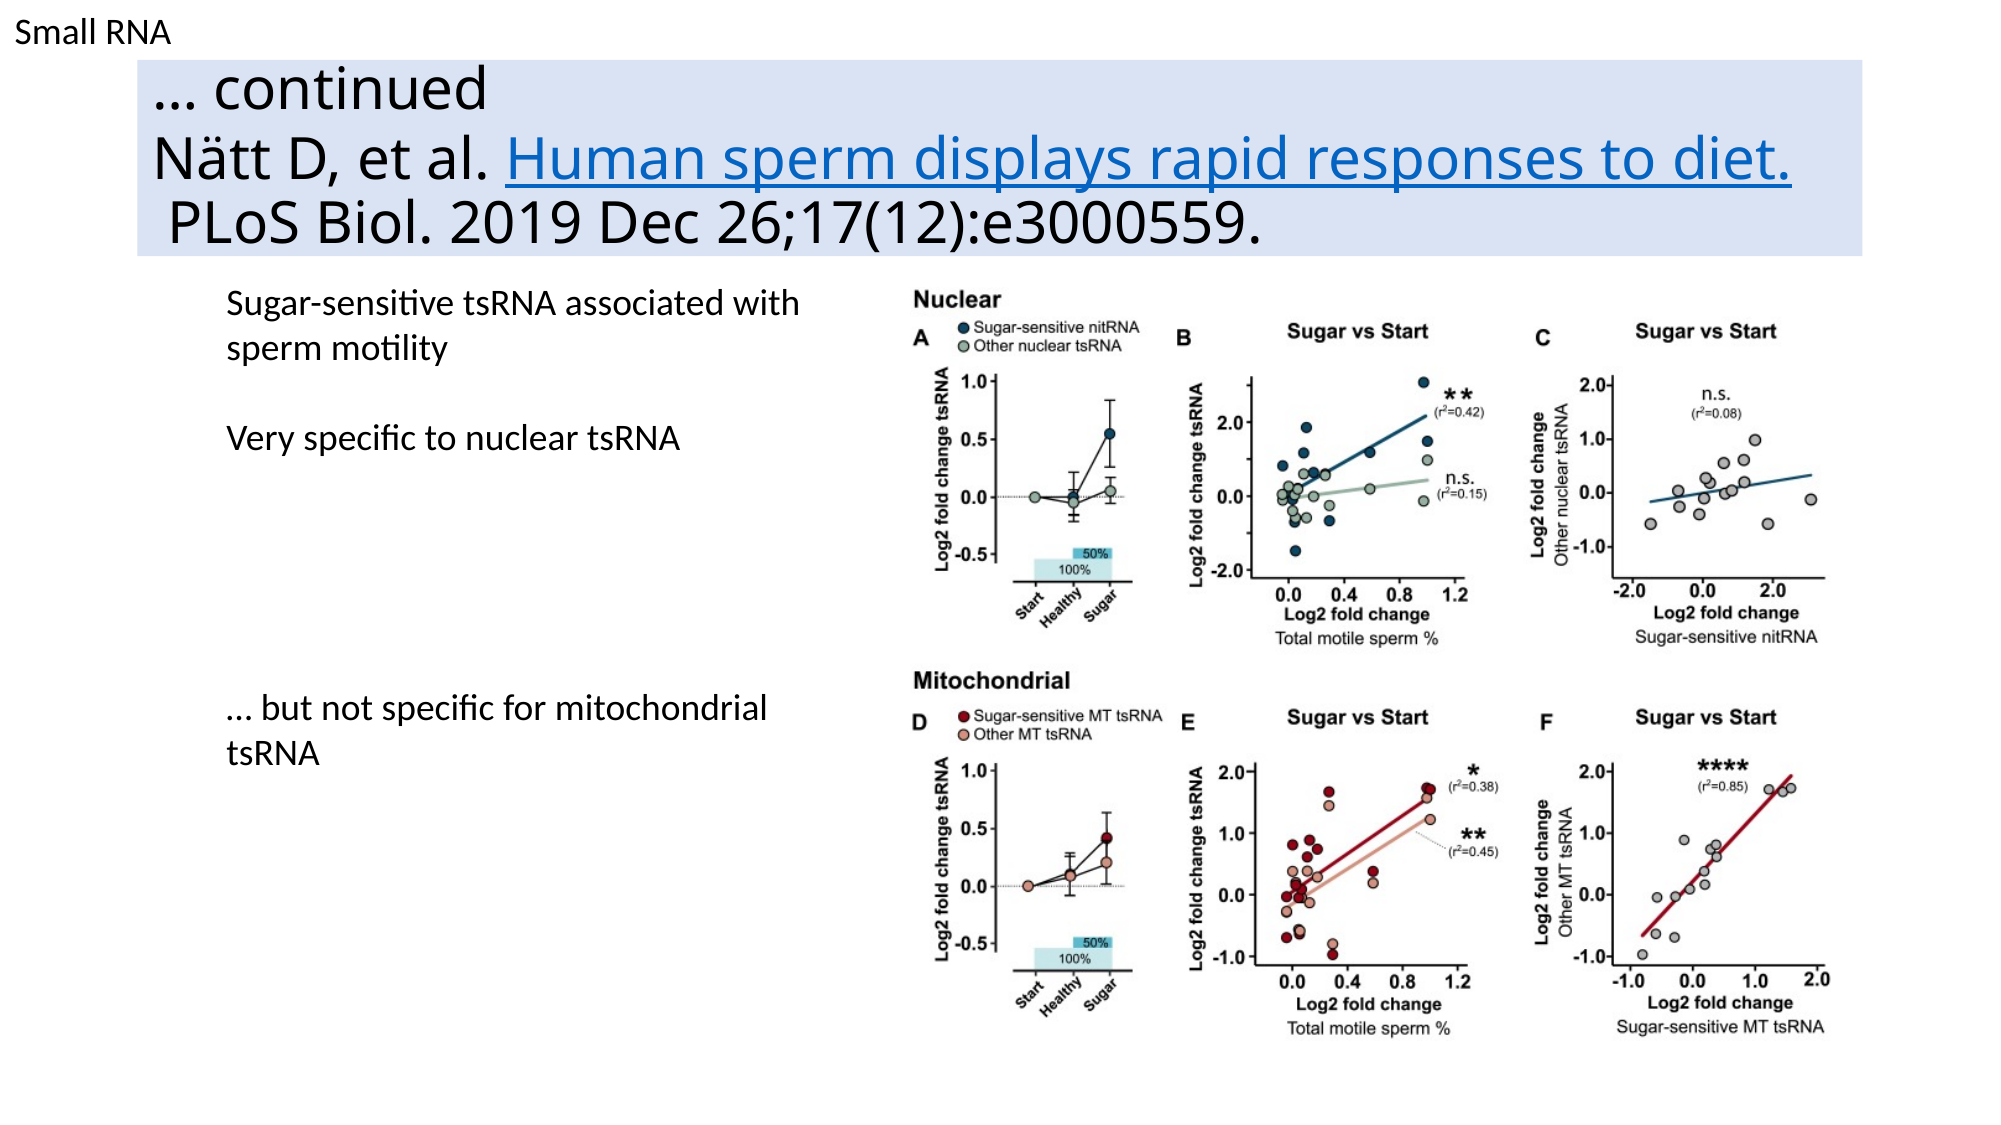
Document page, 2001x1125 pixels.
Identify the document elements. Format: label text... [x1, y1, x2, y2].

title … continued Nätt D, et al. Human sperm displays rapid responses to diet. PLoS Biol. 2019 Dec 26;17(12):e3000559. [137, 59, 1863, 257]
list [137, 278, 1863, 1014]
picture [910, 287, 1833, 1041]
text_box Small RNA [0, 0, 450, 105]
text_box Sugar-sensitive tsRNA associated with sperm motility Very specific to nuclear tsRNA … but not specific for mitochondrial tsRNA [211, 270, 821, 781]
